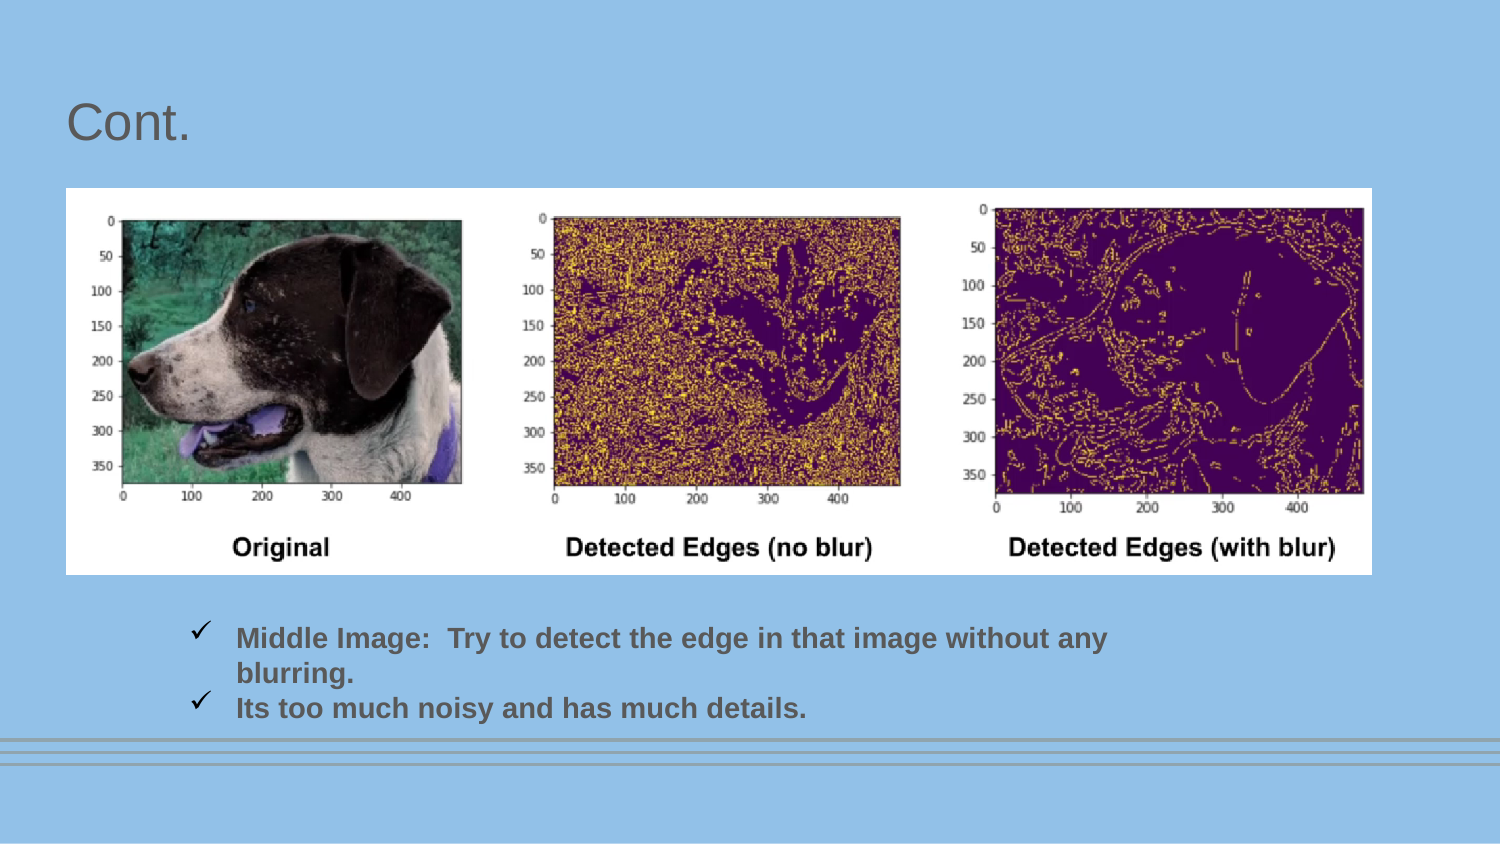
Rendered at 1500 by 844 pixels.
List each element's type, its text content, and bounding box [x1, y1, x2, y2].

title Cont. [51, 72, 1449, 167]
list [51, 189, 1449, 718]
picture [65, 188, 1372, 575]
text_box Middle Image: Try to detect the edge in that image without any blurring. Its too much noisy and has much details. [174, 611, 1230, 732]
